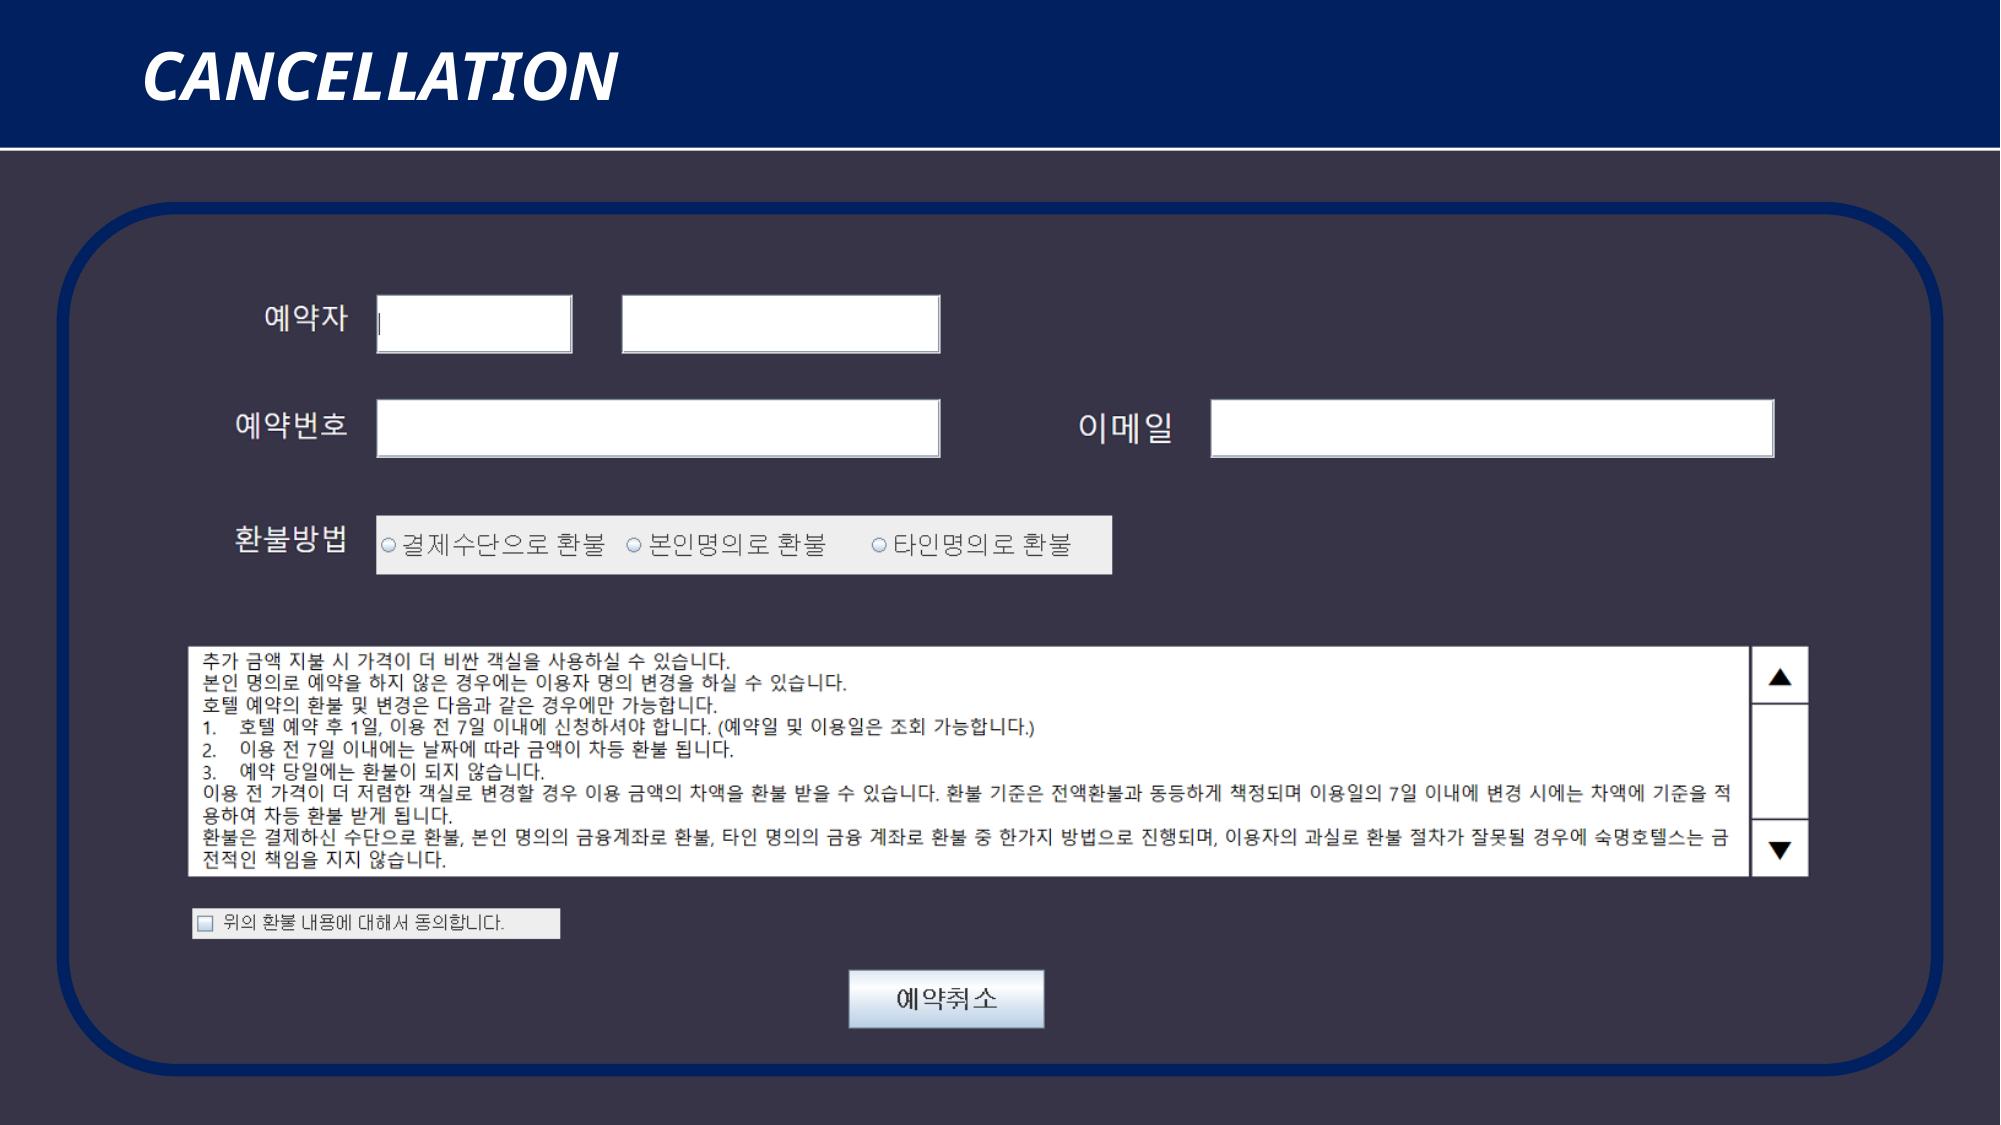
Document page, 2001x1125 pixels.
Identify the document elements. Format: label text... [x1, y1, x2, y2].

picture [174, 226, 1825, 1052]
text_box CANCELLATION [0, 0, 2000, 149]
text_box [61, 207, 1939, 1072]
